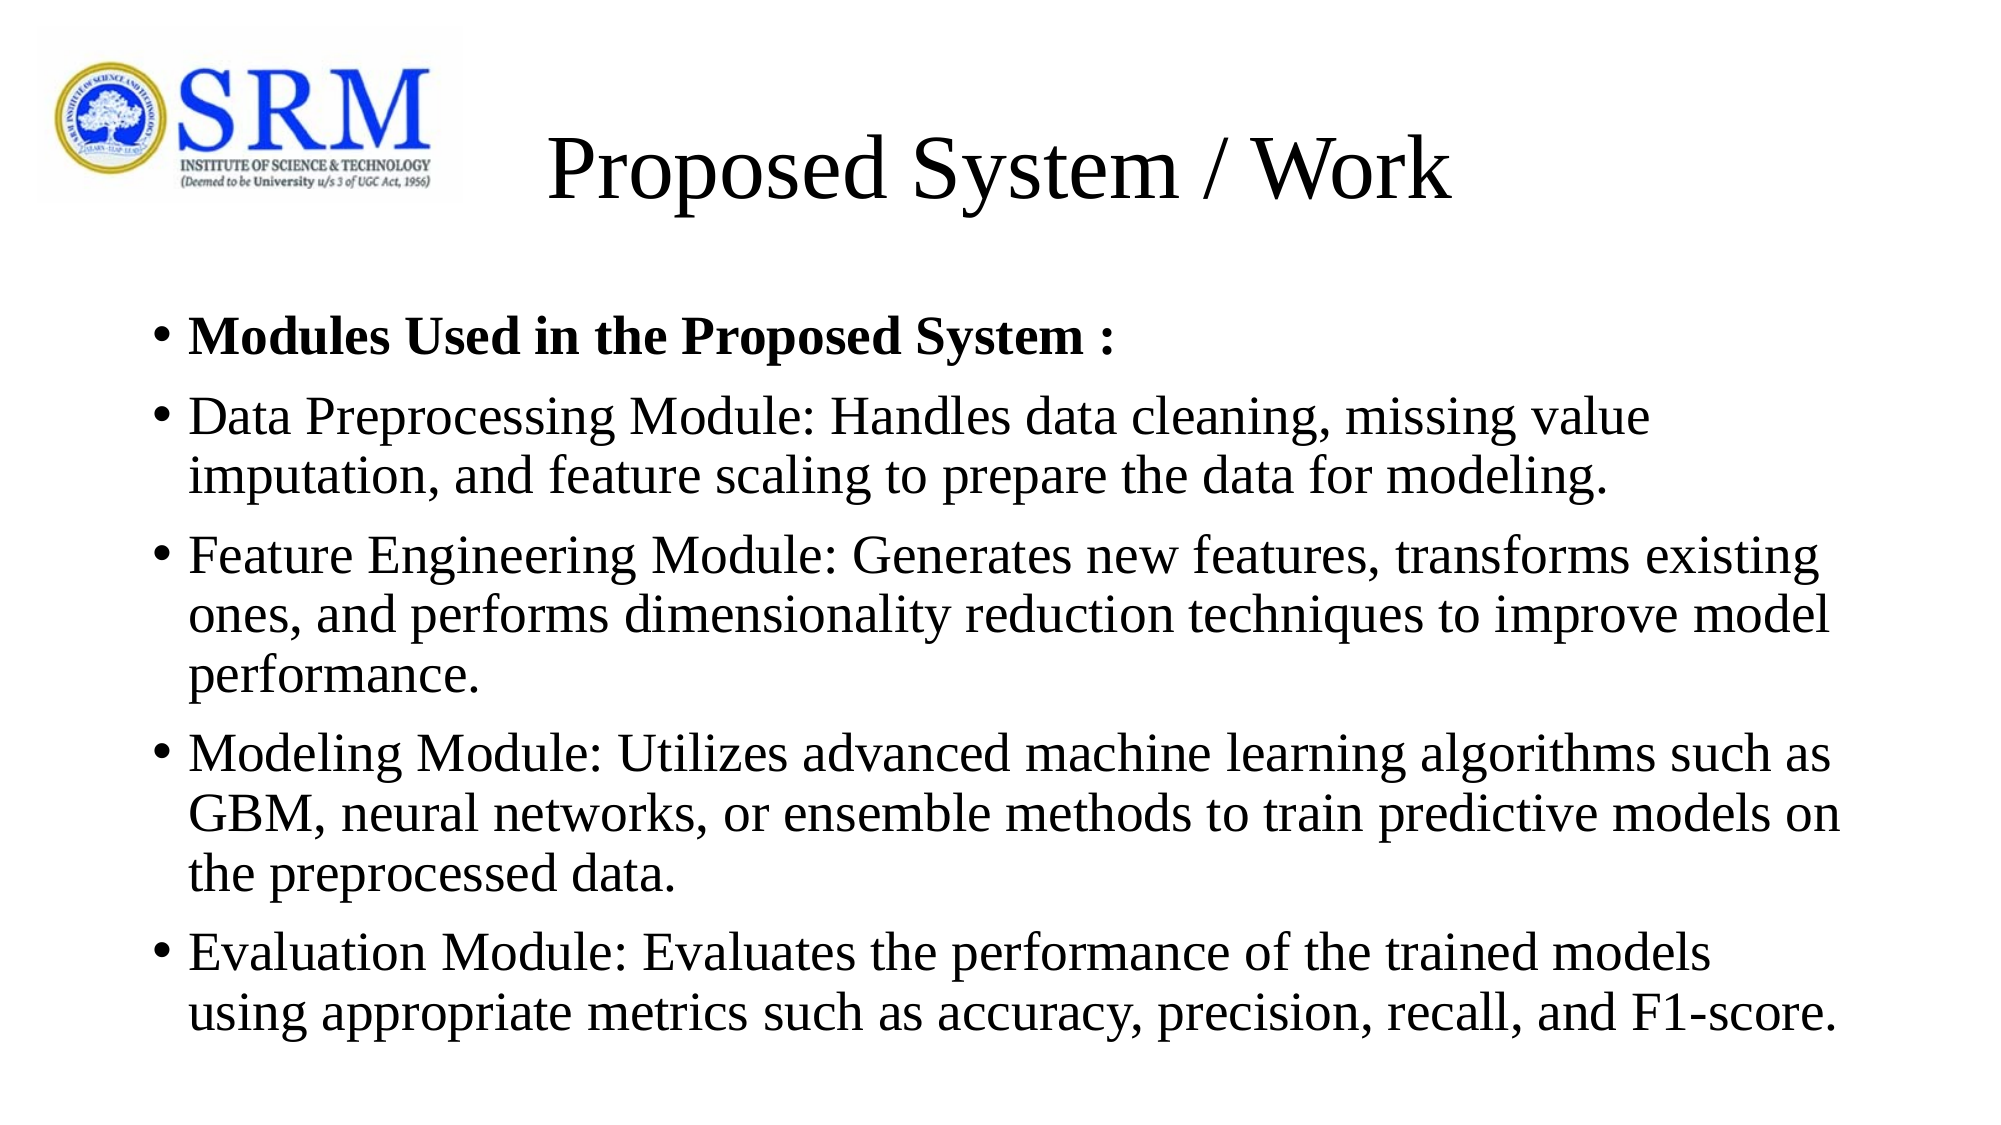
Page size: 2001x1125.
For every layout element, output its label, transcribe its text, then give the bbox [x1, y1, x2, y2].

title Proposed System / Work [137, 59, 1863, 278]
list Modules Used in the Proposed System : Data Preprocessing Module: Handles data cleaning, missing value imputation, and feature scaling to prepare the data for modeling. Feature Engineering Module: Generates new features, transforms existing ones, and performs dimensionality reduction techniques to improve model performance. Modeling Module: Utilizes advanced machine learning algorithms such as GBM, neural networks, or ensemble methods to train predictive models on the preprocessed data. Evaluation Module: Evaluates the performance of the trained models using appropriate metrics such as accuracy, precision, recall, and F1-score. [137, 299, 1863, 1099]
picture [37, 26, 463, 203]
